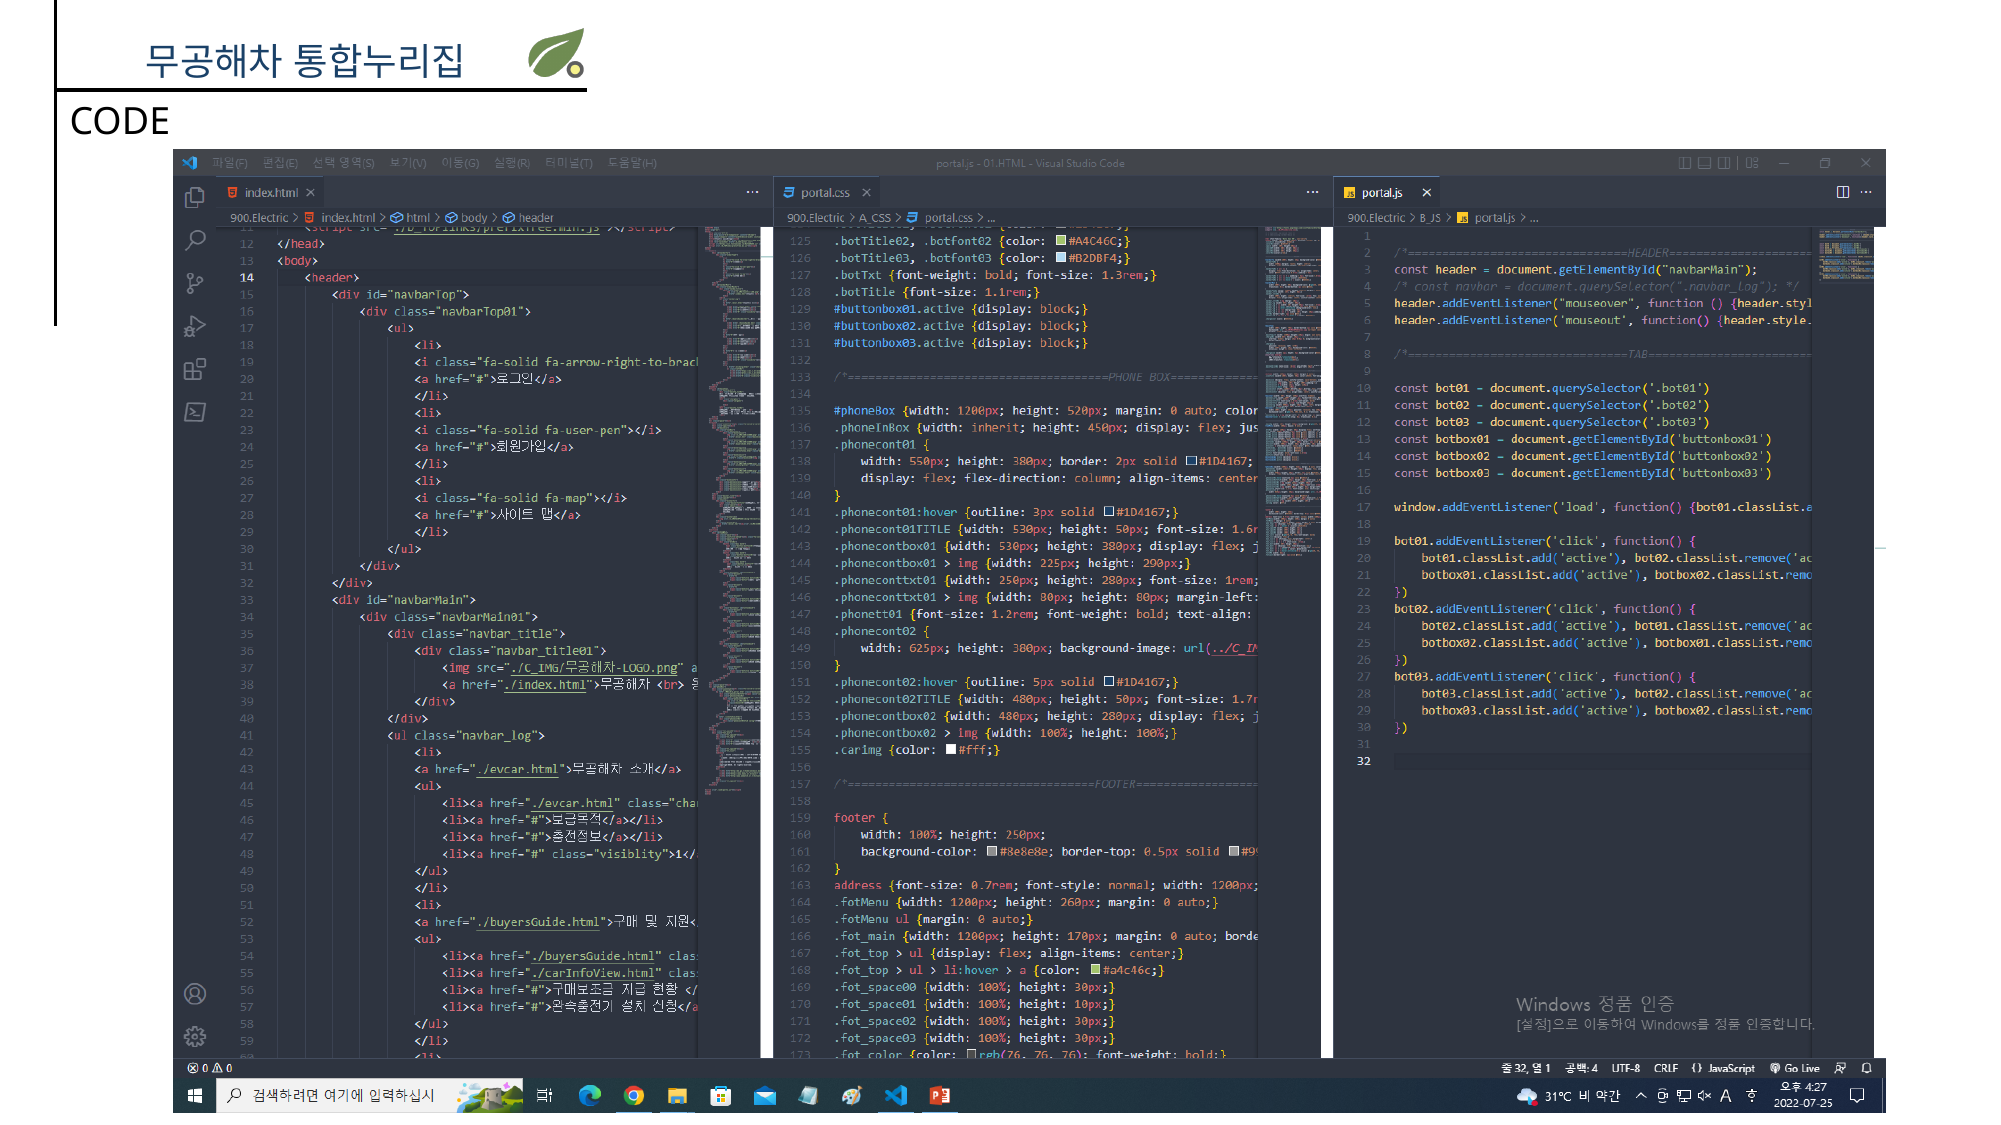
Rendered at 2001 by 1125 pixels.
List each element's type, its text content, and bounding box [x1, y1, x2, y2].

text_box 무공해차 통합누리집 [130, 30, 482, 88]
text_box CODE [57, 92, 185, 150]
picture [527, 24, 587, 84]
picture [173, 149, 1886, 1113]
